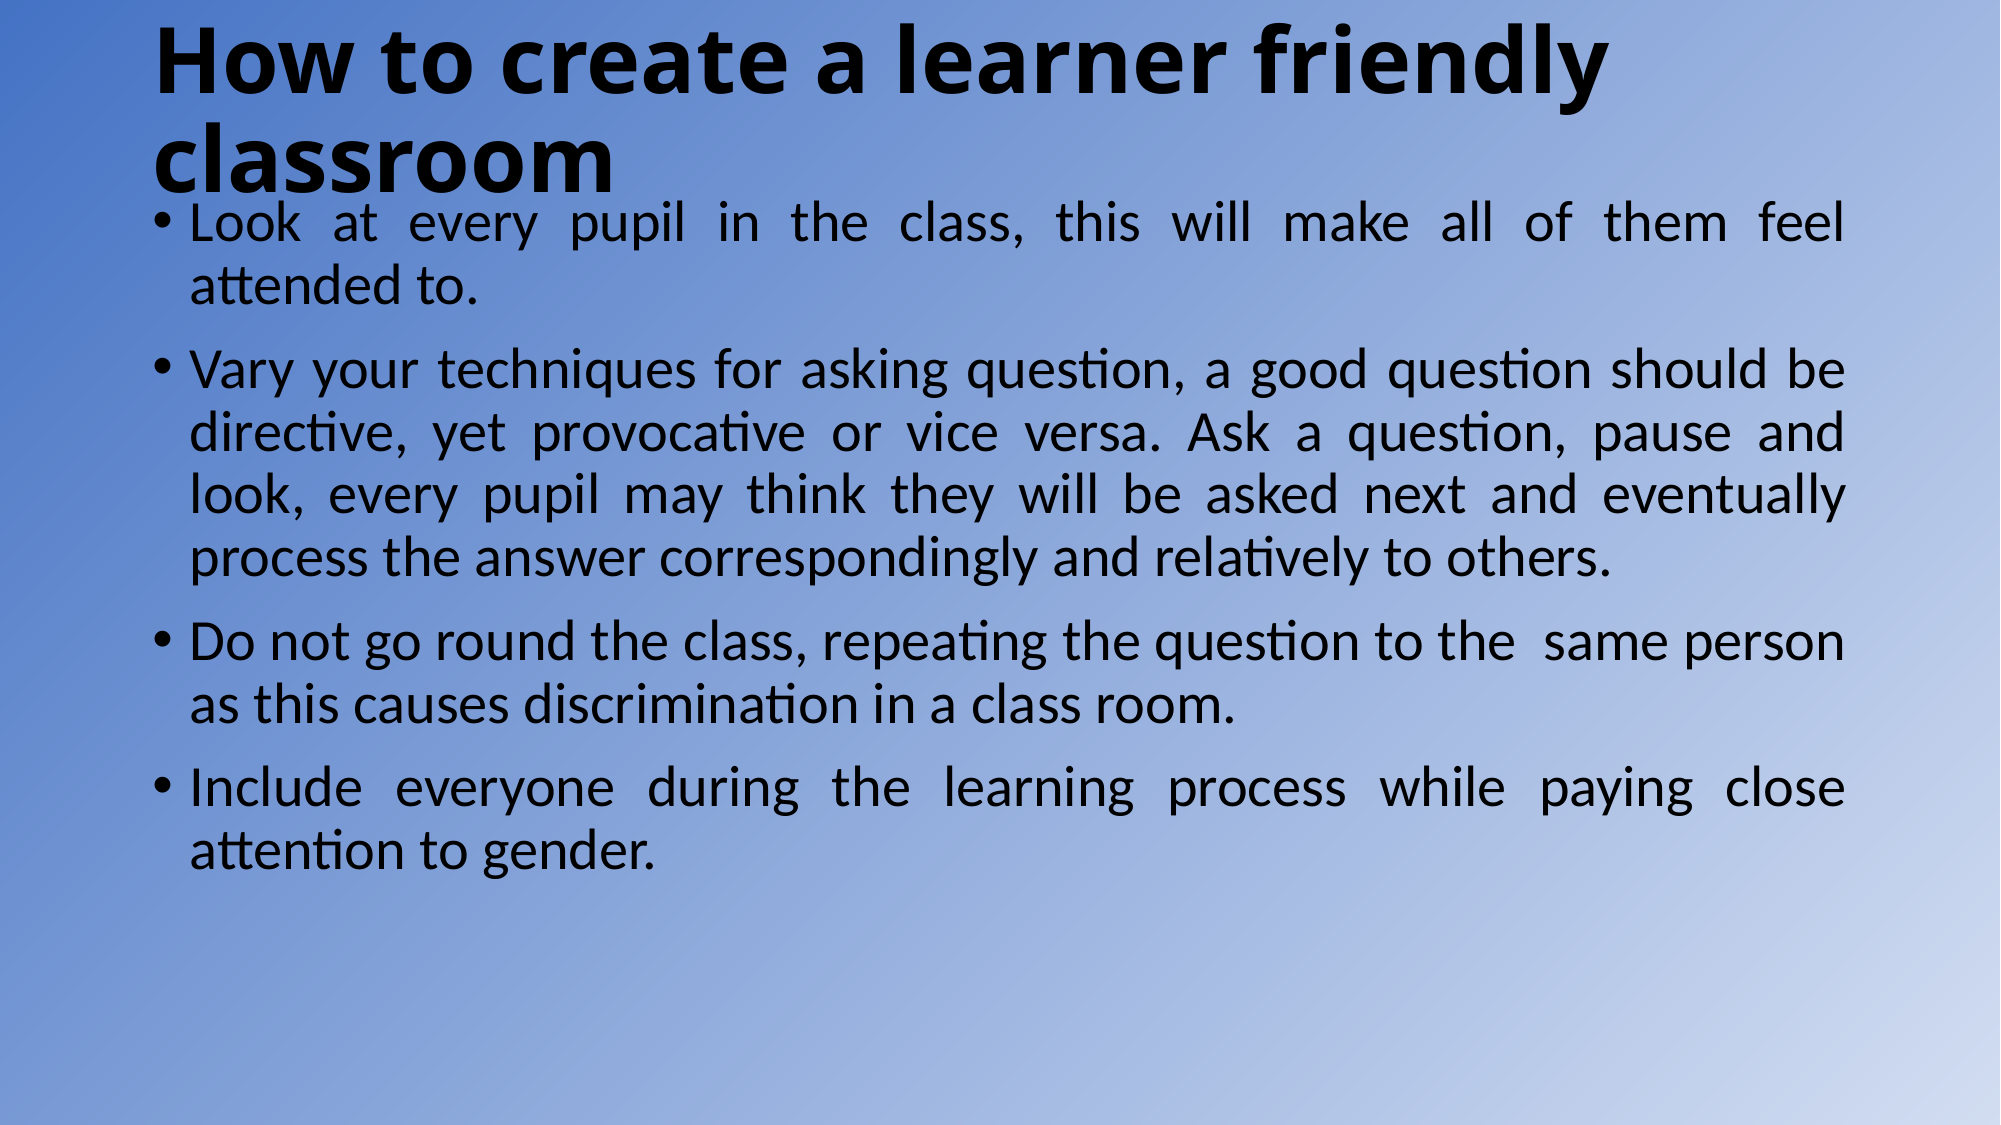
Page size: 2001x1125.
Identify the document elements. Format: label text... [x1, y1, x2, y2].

title How to create a learner friendly classroom [137, 59, 1863, 183]
list Look at every pupil in the class, this will make all of them feel attended to. Vary your techniques for asking question, a good question should be directive, yet provocative or vice versa. Ask a question, pause and look, every pupil may think they will be asked next and eventually process the answer correspondingly and relatively to others. Do not go round the class, repeating the question to the same person as this causes discrimination in a class room. Include everyone during the learning process while paying close attention to gender. [137, 183, 1863, 1014]
